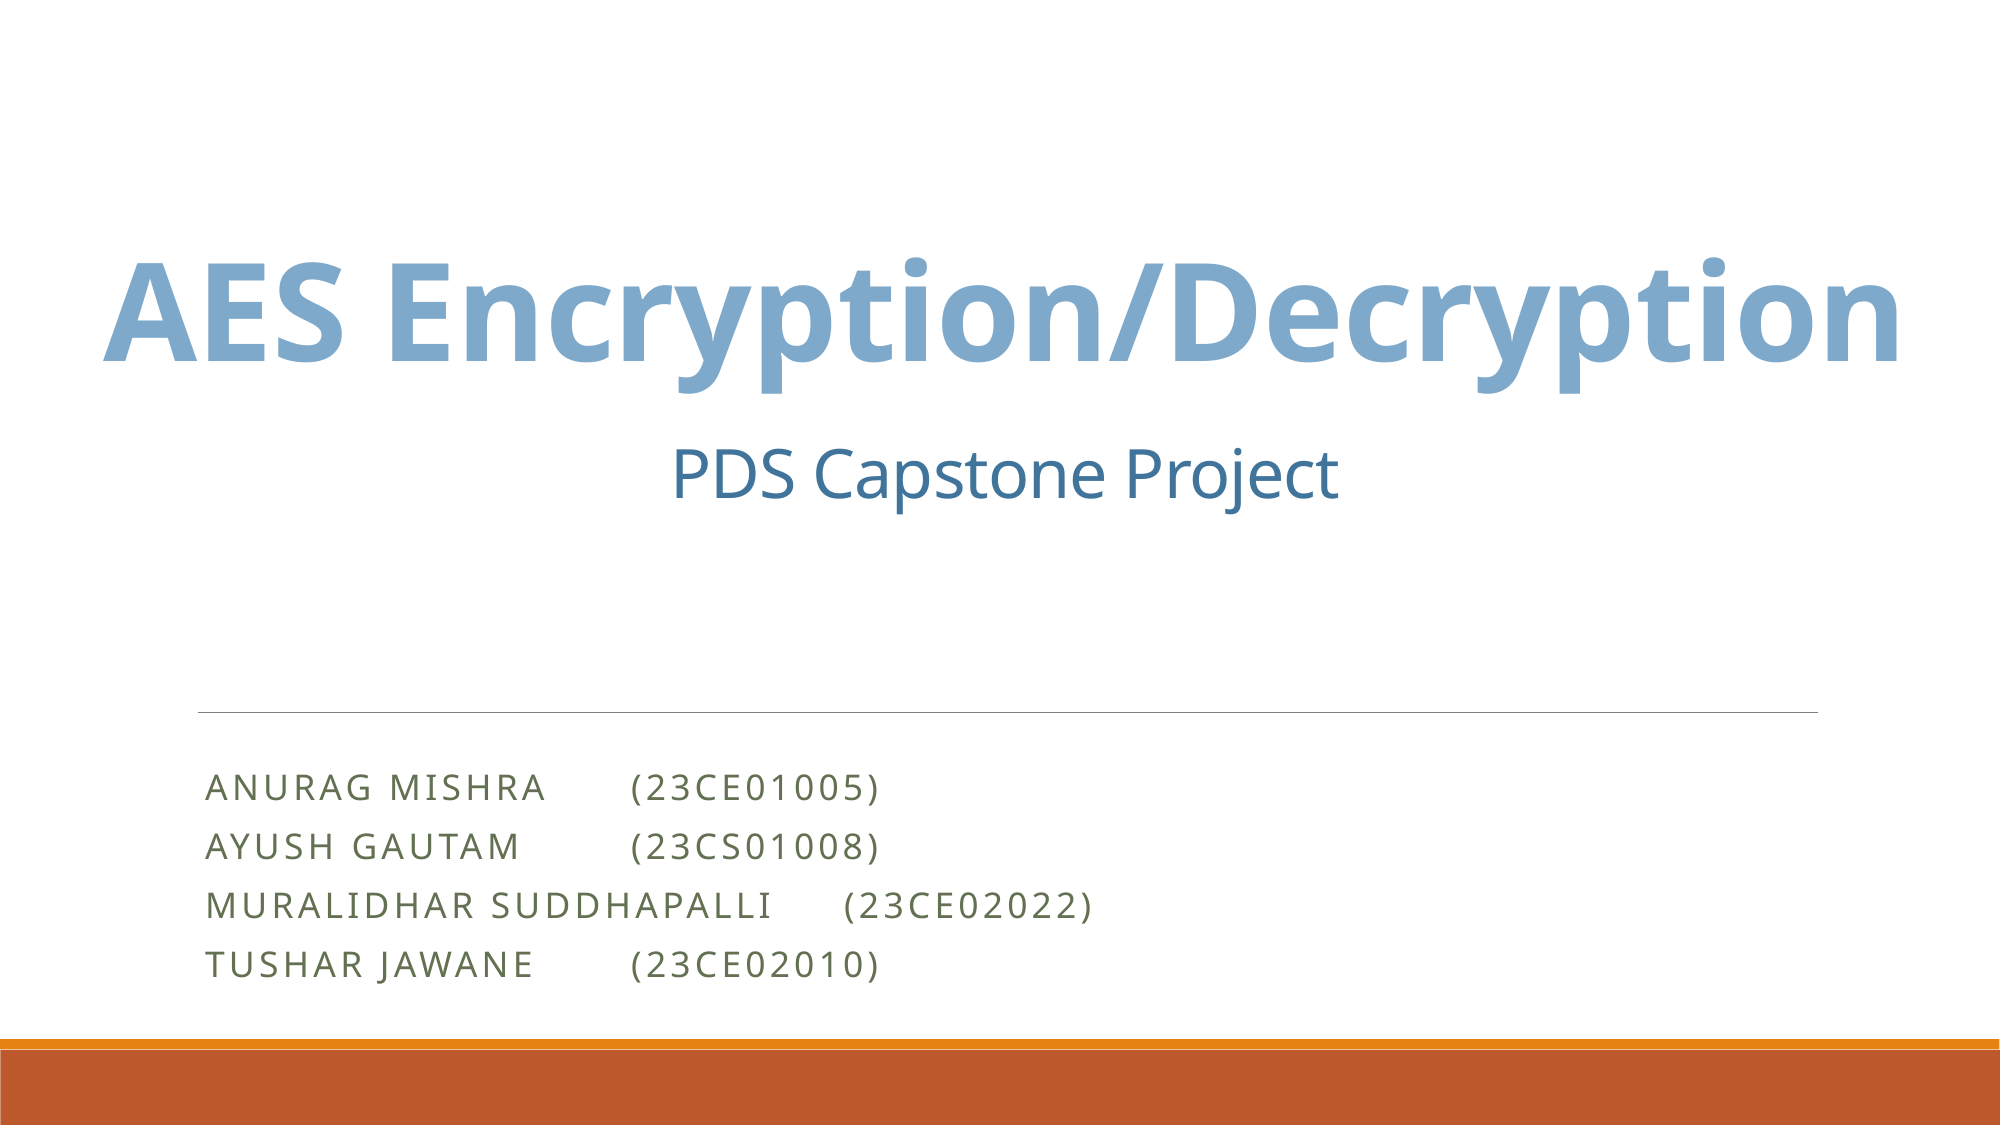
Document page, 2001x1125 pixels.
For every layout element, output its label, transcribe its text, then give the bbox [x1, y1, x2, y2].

subtitle Anurag Mishra (23CE01005) Ayush Gautam (23CS01008) Muralidhar Suddhapalli (23CE02022) Tushar Jawane (23CE02010) [190, 762, 1841, 995]
title AES Encryption/Decryption PDS Capstone Project [45, 130, 1966, 520]
